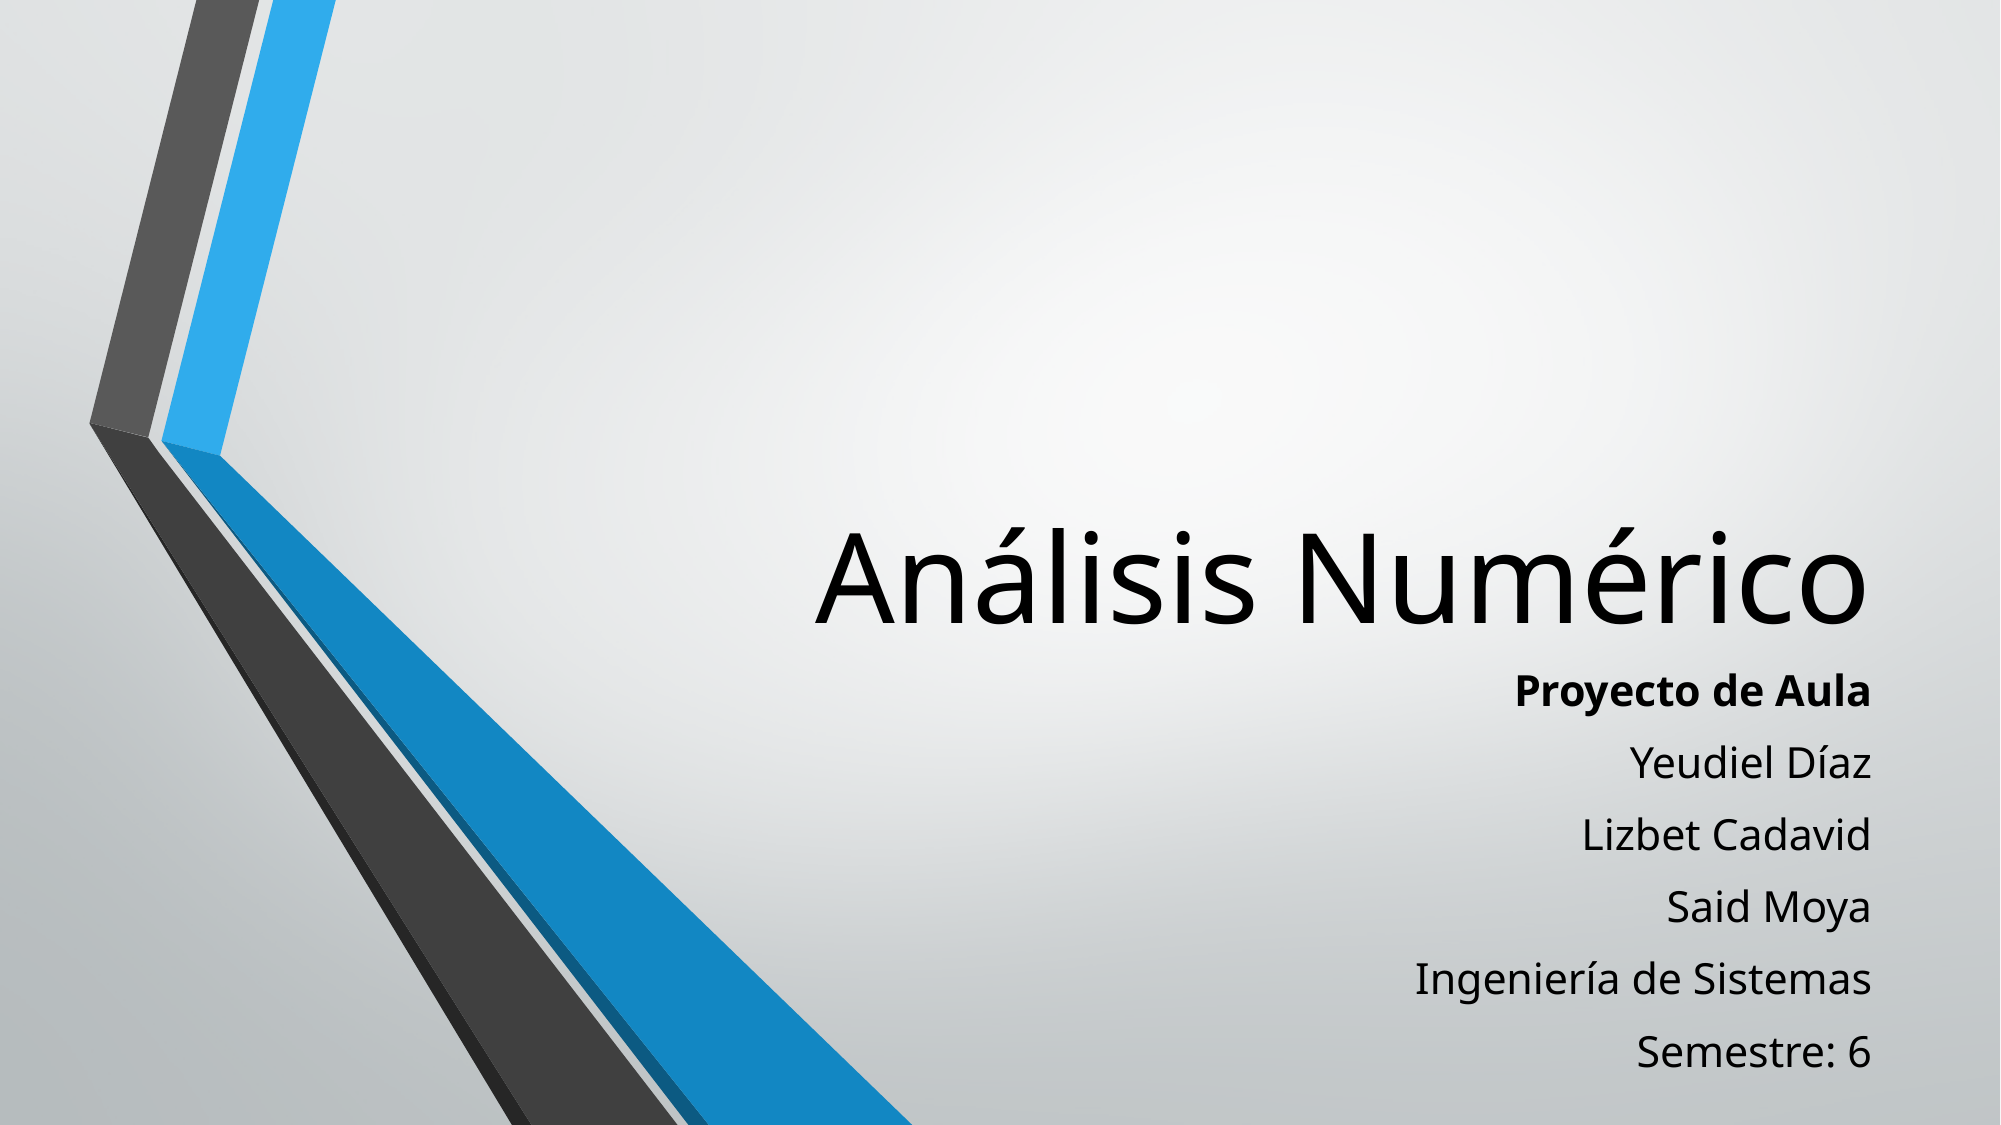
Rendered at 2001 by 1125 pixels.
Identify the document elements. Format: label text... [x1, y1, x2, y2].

subtitle Proyecto de Aula Yeudiel Díaz Lizbet Cadavid Said Moya Ingeniería de Sistemas Semestre: 6 [740, 655, 1887, 1084]
title Análisis Numérico [480, 226, 1887, 656]
